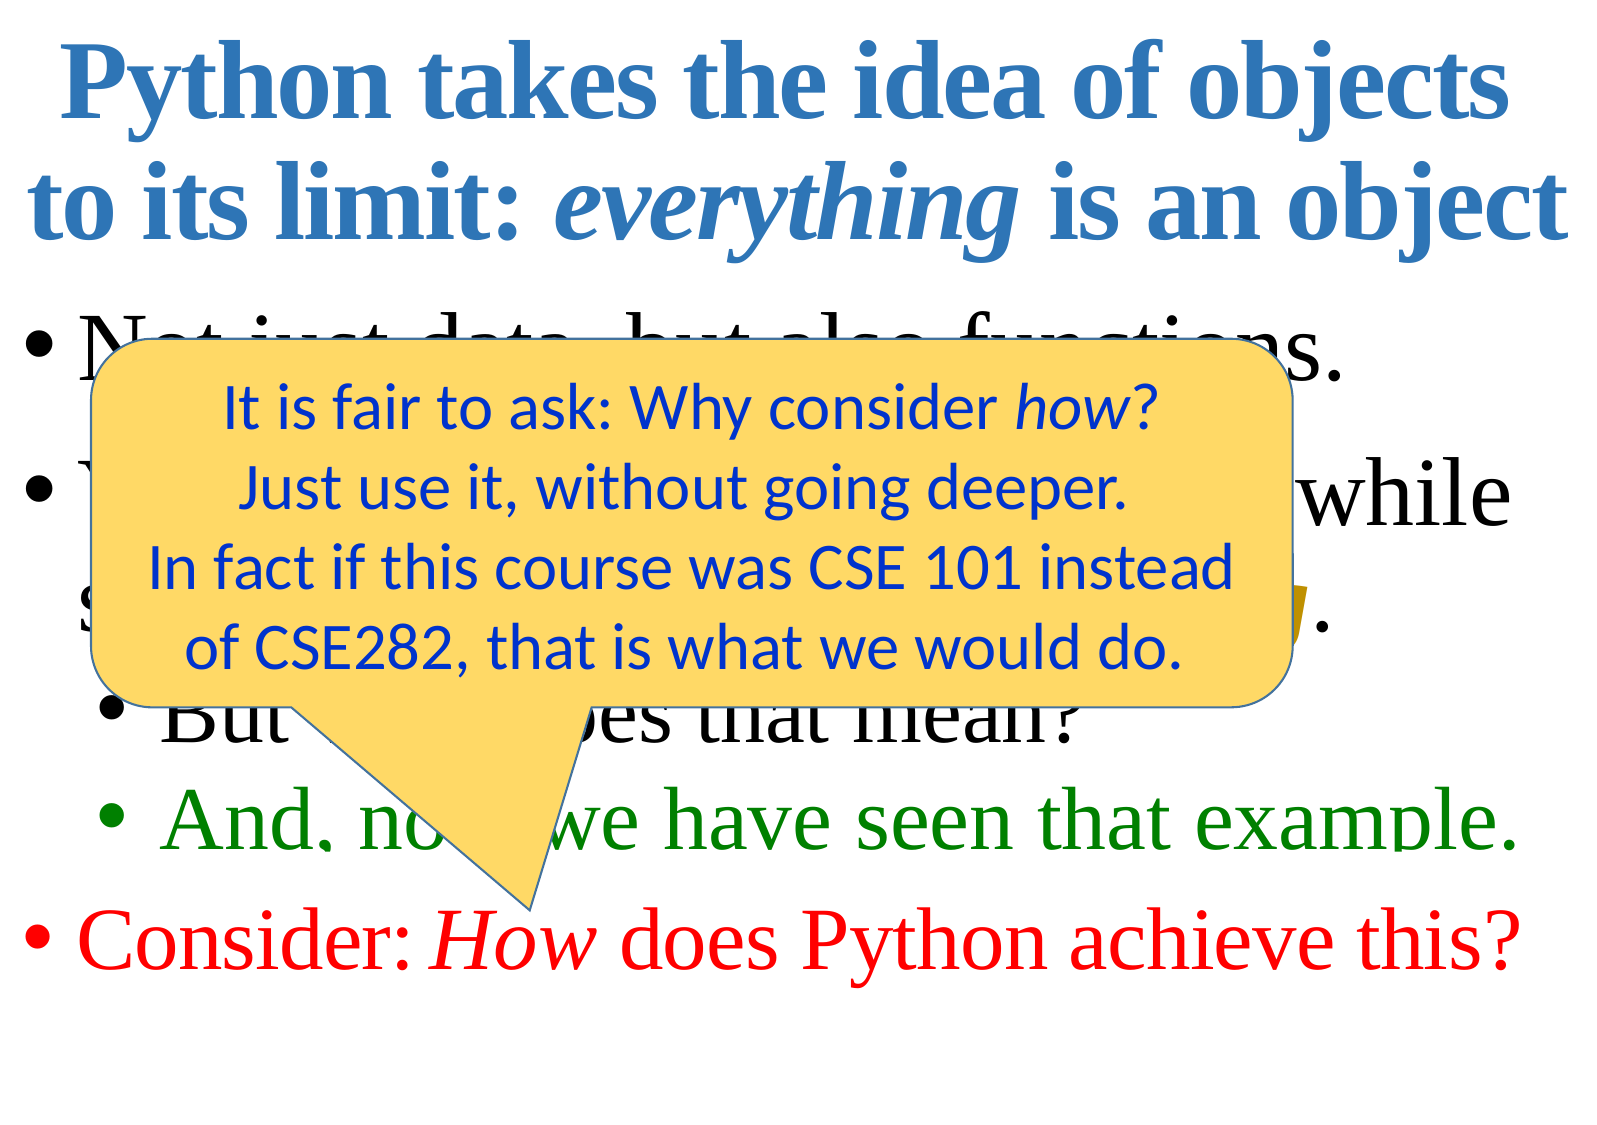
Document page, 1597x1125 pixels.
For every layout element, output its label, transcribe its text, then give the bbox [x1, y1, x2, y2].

title Python takes the idea of objects to its limit: everything is an object [0, 0, 1597, 286]
text_box Not just data, but also functions. You get dynamic type binding while still guaranteeing strong typing. But what does that mean? And, now we have seen that example. [7, 286, 1597, 851]
text_box It is fair to ask: Why consider how? Just use it, without going deeper. In fact if this course was CSE 101 instead of CSE282, that is what we would do. [89, 337, 1294, 913]
text_box Consider: How does Python achieve this? . [7, 851, 1597, 1125]
